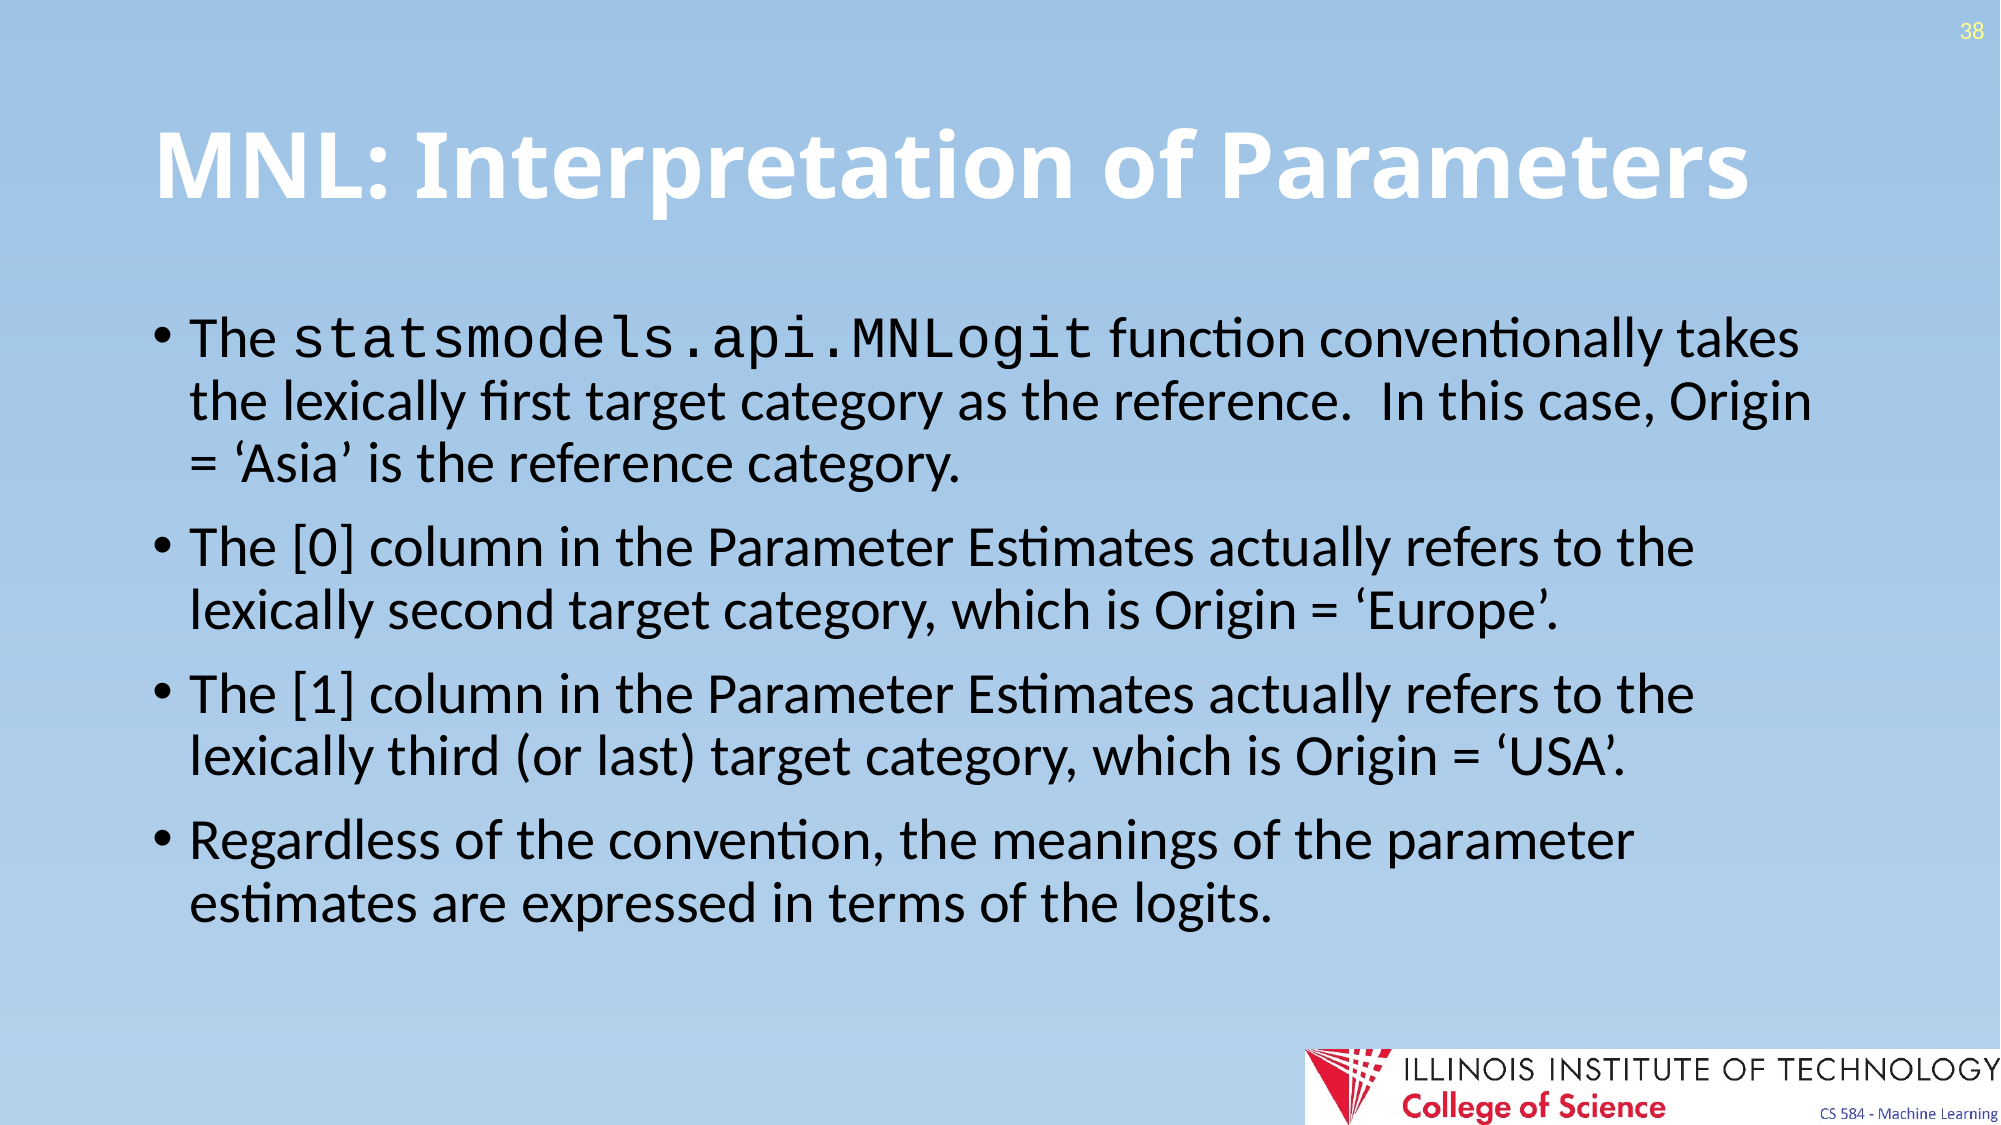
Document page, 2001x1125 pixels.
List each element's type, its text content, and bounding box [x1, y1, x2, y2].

picture [1305, 1049, 2000, 1125]
title MNL: Interpretation of Parameters [137, 59, 1863, 278]
list The statsmodels.api.MNLogit function conventionally takes the lexically first target category as the reference. In this case, Origin = ‘Asia’ is the reference category. The [0] column in the Parameter Estimates actually refers to the lexically second target category, which is Origin = ‘Europe’. The [1] column in the Parameter Estimates actually refers to the lexically third (or last) target category, which is Origin = ‘USA’. Regardless of the convention, the meanings of the parameter estimates are expressed in terms of the logits. [137, 299, 1863, 1014]
slide_number 38 [1550, 0, 2000, 60]
